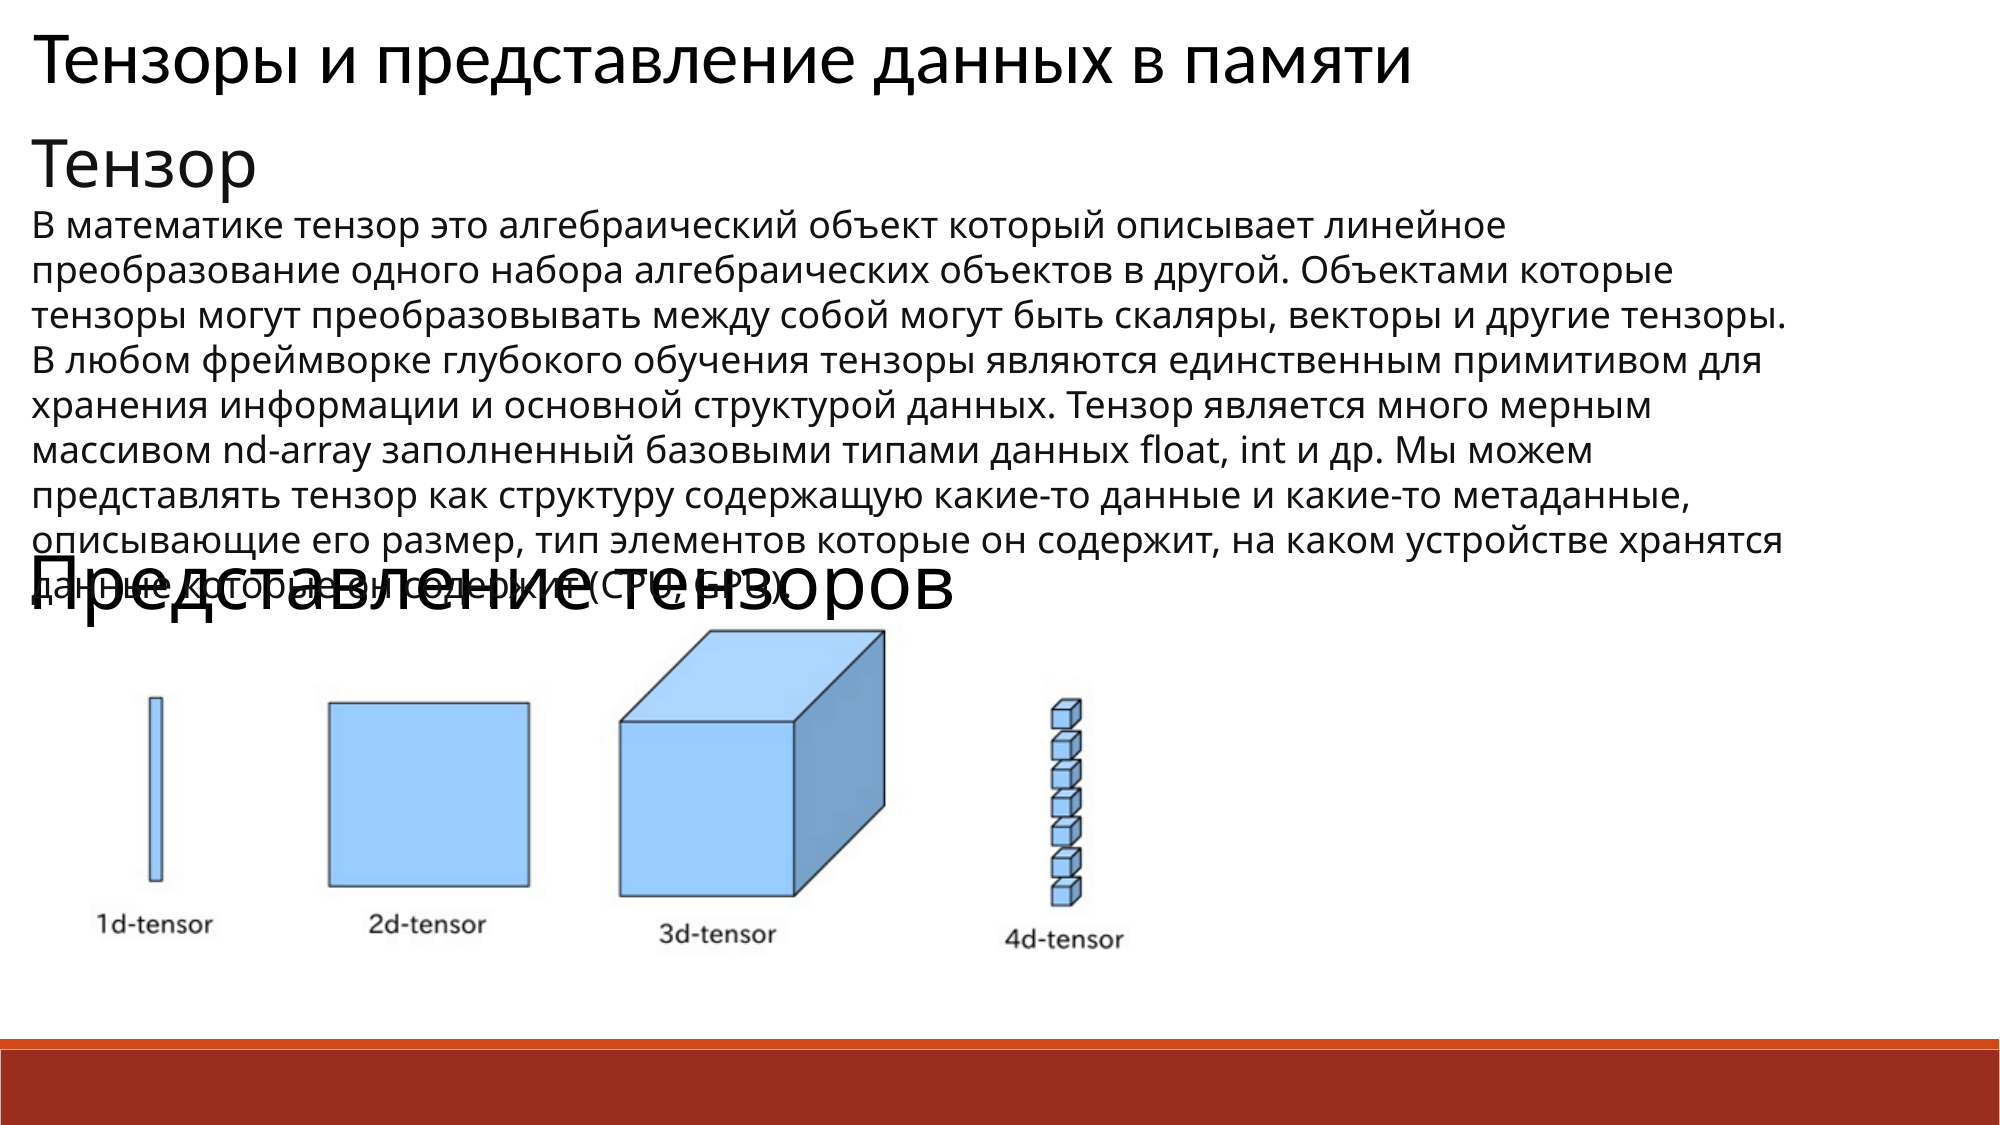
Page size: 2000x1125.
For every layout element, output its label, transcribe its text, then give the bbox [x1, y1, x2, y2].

picture [89, 692, 224, 946]
text_box Тензор В математике тензор это алгебраический объект который описывает линейное преобразование одного набора алгебраических объектов в другой. Объектами которые тензоры могут преобразовывать между собой могут быть скаляры, векторы и другие тензоры. В любом фреймворке глубокого обучения тензоры являются единственным примитивом для хранения информации и основной структурой данных. Тензор является много мерным массивом nd-array заполненный базовыми типами данных float, int и др. Мы можем представлять тензор как структуру содержащую какие-то данные и какие-то метаданные, описывающие его размер, тип элементов которые он содержит, на каком устройстве хранятся данные которые он содержит (CPU, GPU). [16, 113, 1827, 614]
text_box Тензоры и представление данных в памяти [19, 1, 2000, 106]
picture [597, 619, 910, 965]
text_box Представление тензоров [0, 527, 1827, 632]
picture [995, 665, 1153, 965]
picture [314, 684, 547, 950]
